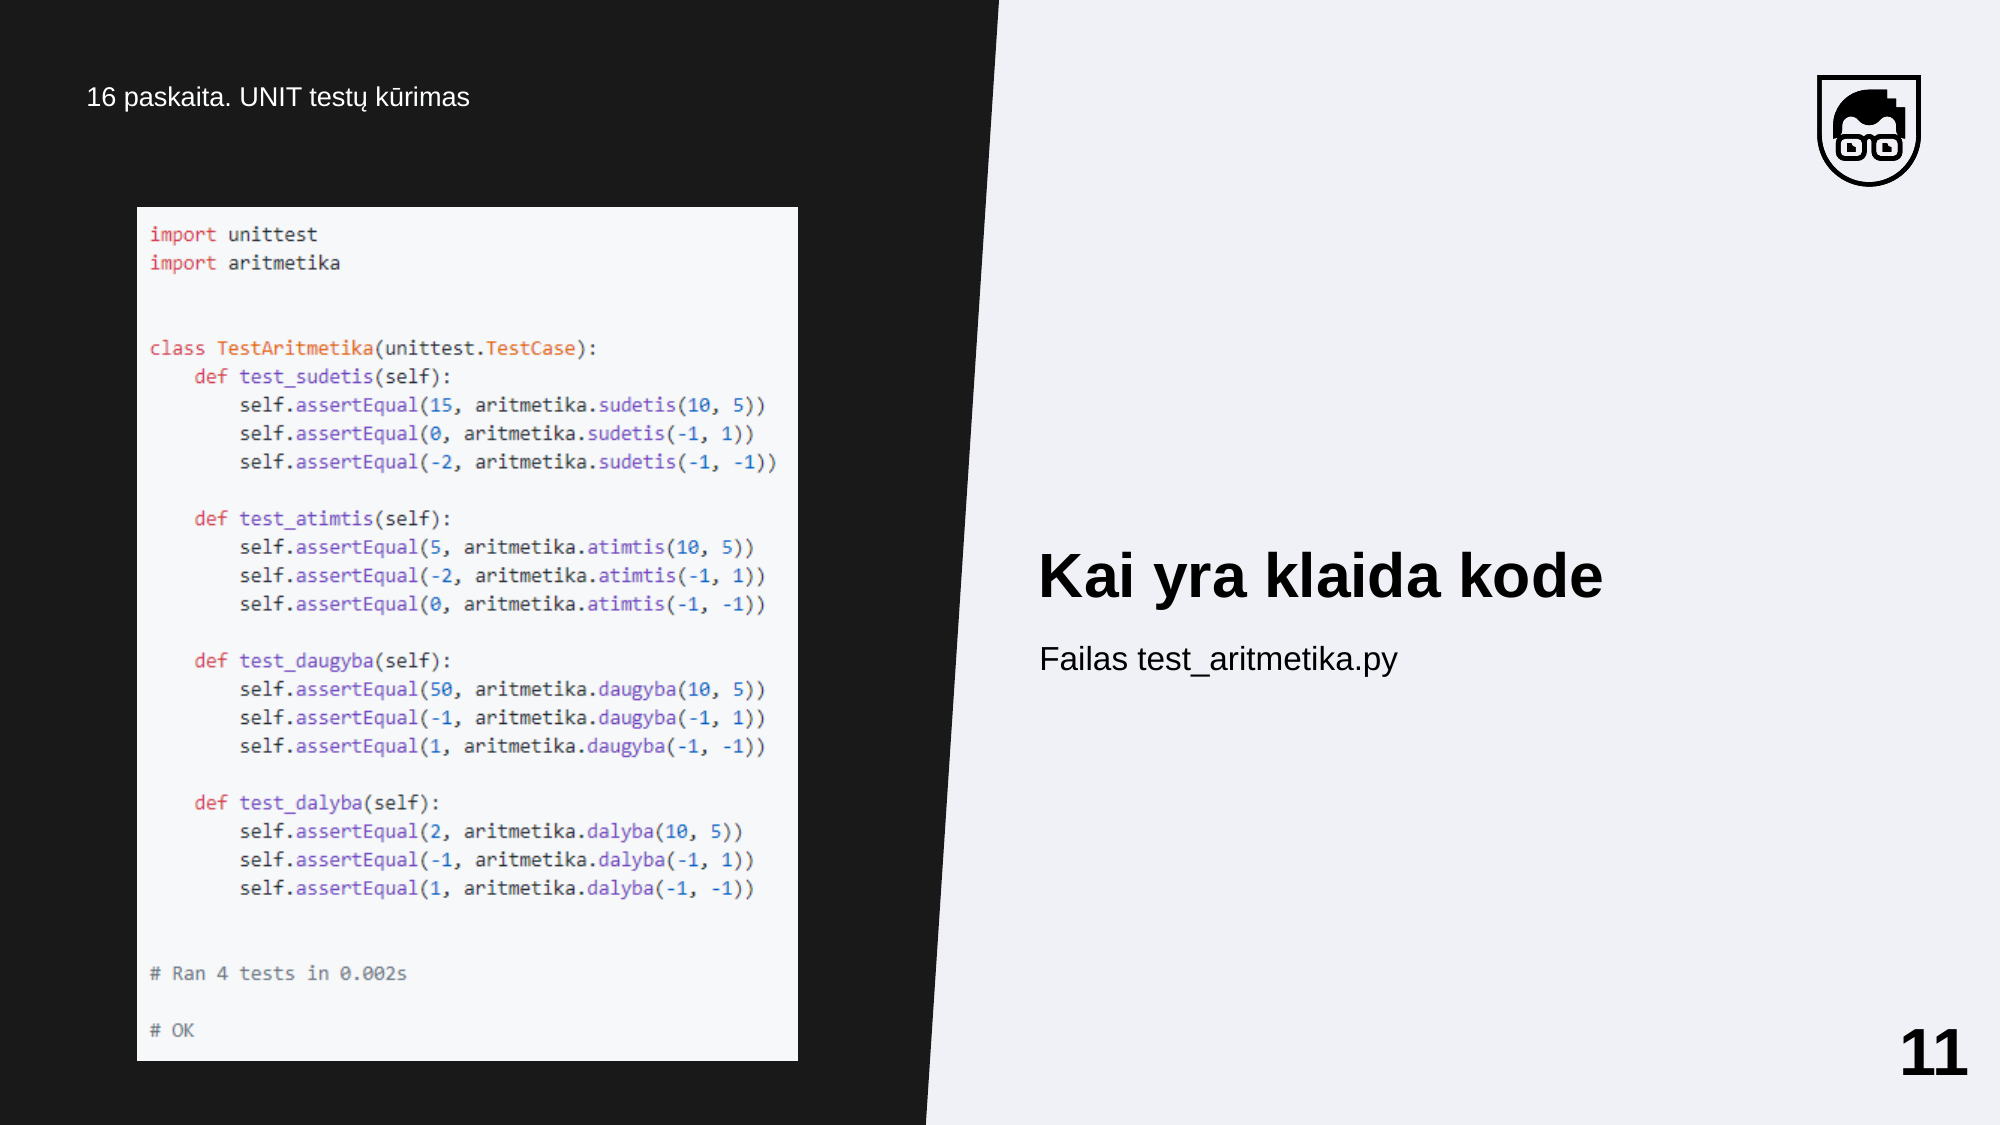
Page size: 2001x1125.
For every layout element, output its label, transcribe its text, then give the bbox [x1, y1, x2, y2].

text_box 11 [1884, 1001, 1985, 1097]
text_box Failas test_aritmetika.py [1031, 629, 1844, 809]
text_box 16 paskaita. UNIT testų kūrimas [78, 75, 1000, 150]
picture [137, 207, 798, 1061]
text_box Kai yra klaida kode [1031, 527, 1946, 618]
